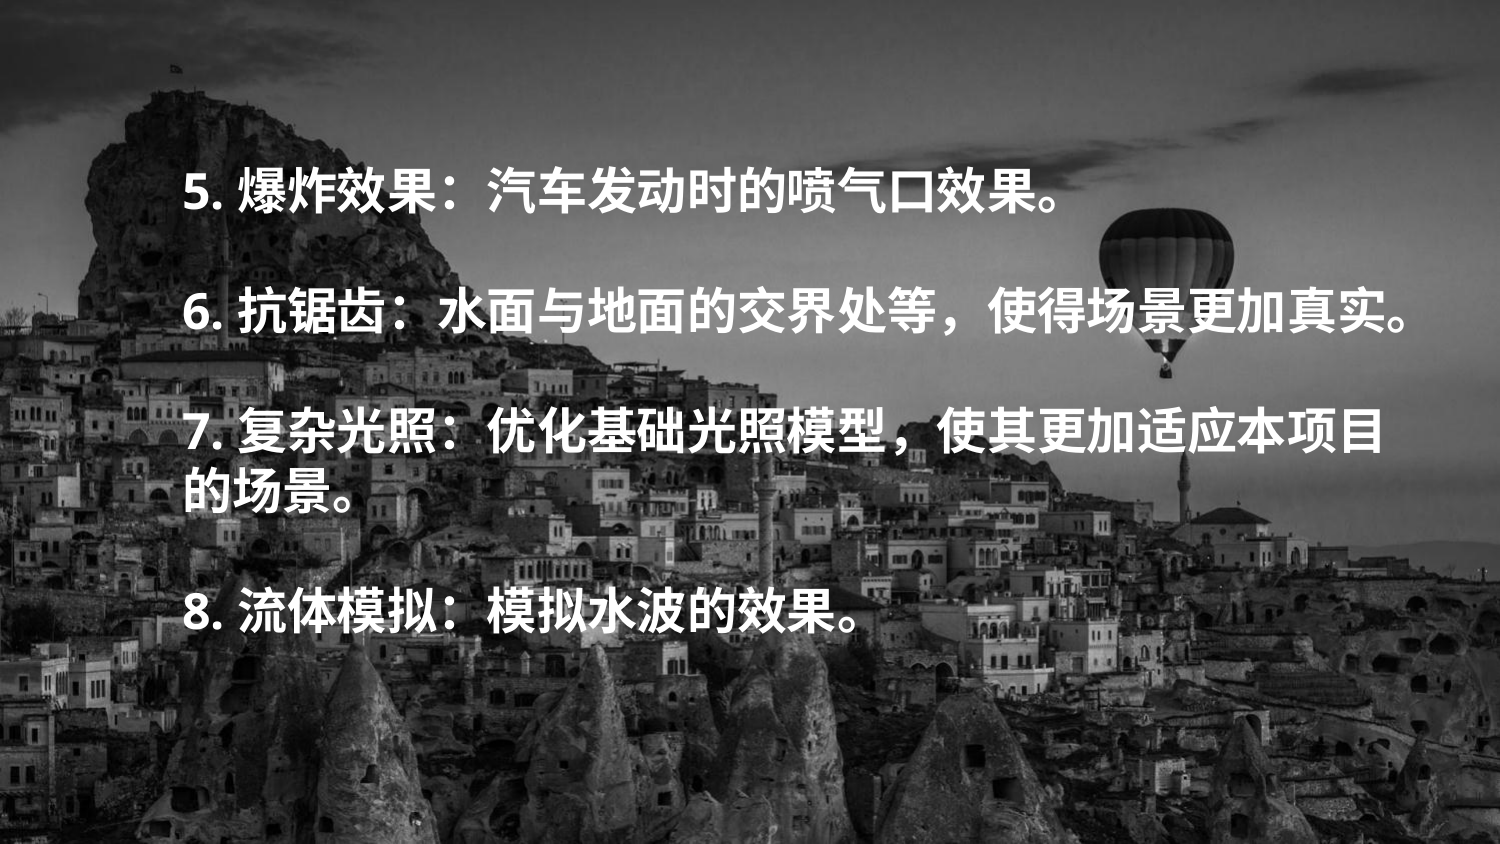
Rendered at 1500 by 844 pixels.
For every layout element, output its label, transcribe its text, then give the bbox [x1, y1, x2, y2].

picture [0, 0, 1500, 844]
text_box 5.爆炸效果：汽车发动时的喷气口效果。 6.抗锯齿：水面与地面的交界处等，使得场景更加真实。 7.复杂光照：优化基础光照模型，使其更加适应本项目的场景。 8.流体模拟：模拟水波的效果。 [167, 152, 1407, 648]
